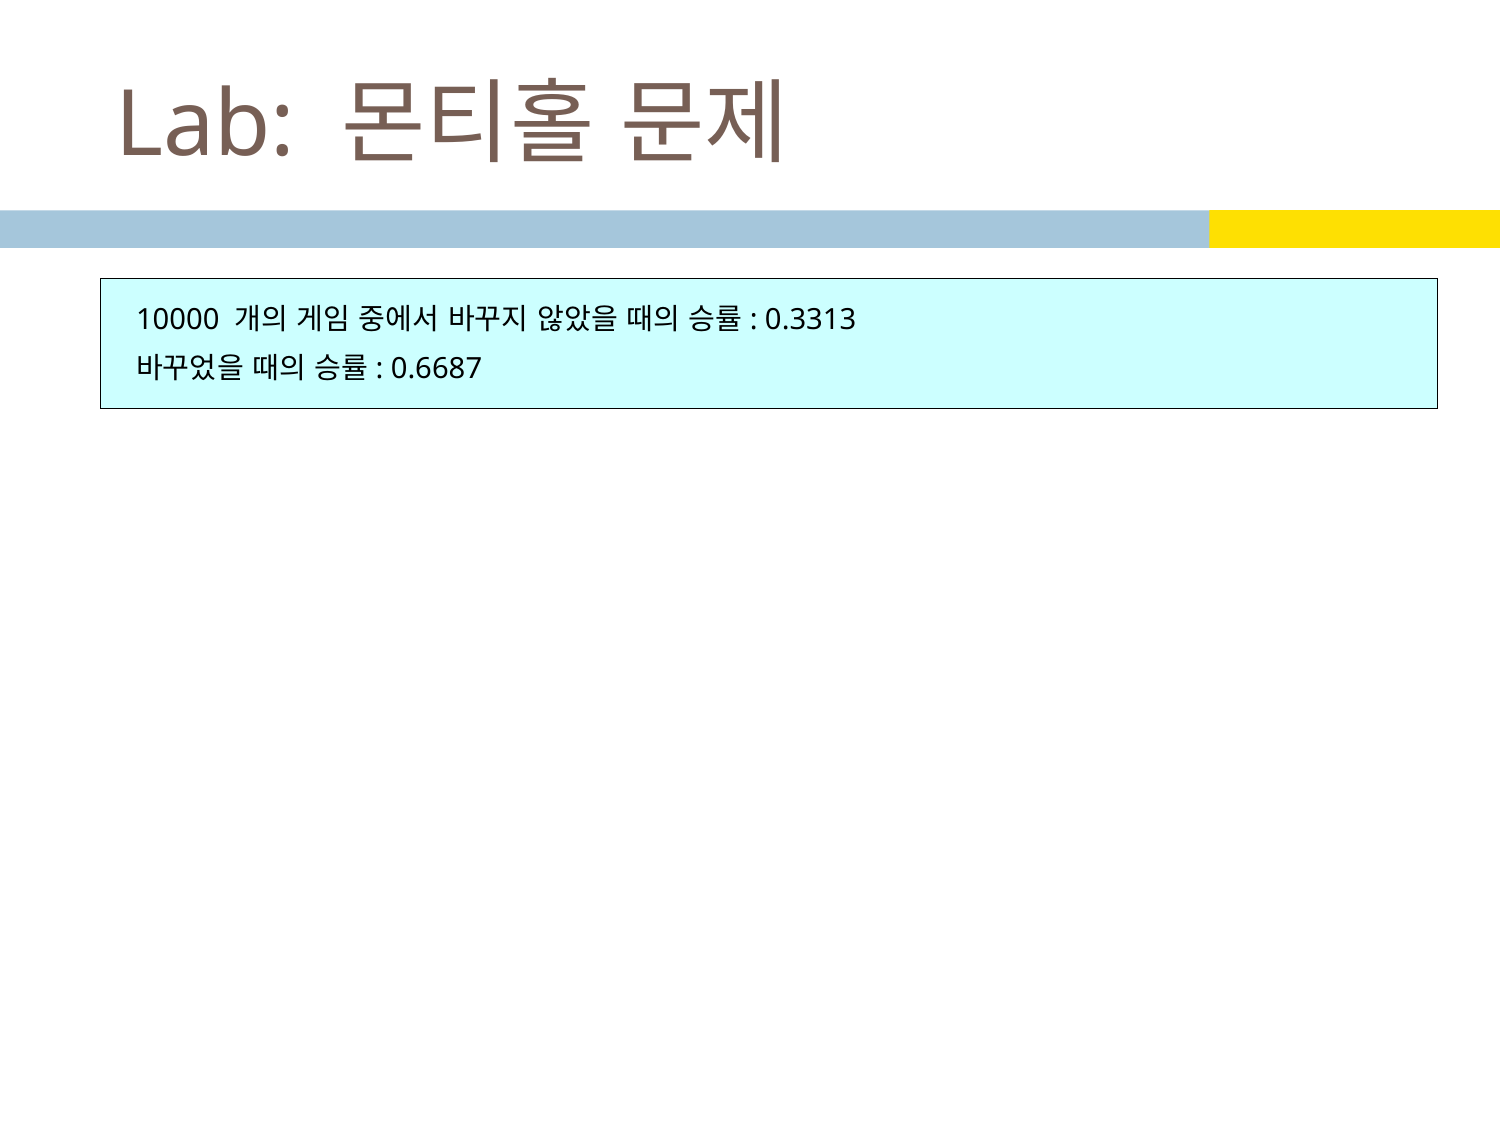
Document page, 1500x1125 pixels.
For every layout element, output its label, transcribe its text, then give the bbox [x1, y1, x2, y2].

title Lab: 몬티홀 문제 [100, 37, 1438, 200]
list 10000 개의 게임 중에서 바꾸지 않았을 때의 승률: 0.3313 바꾸었을 때의 승률: 0.6687 [100, 278, 1438, 409]
